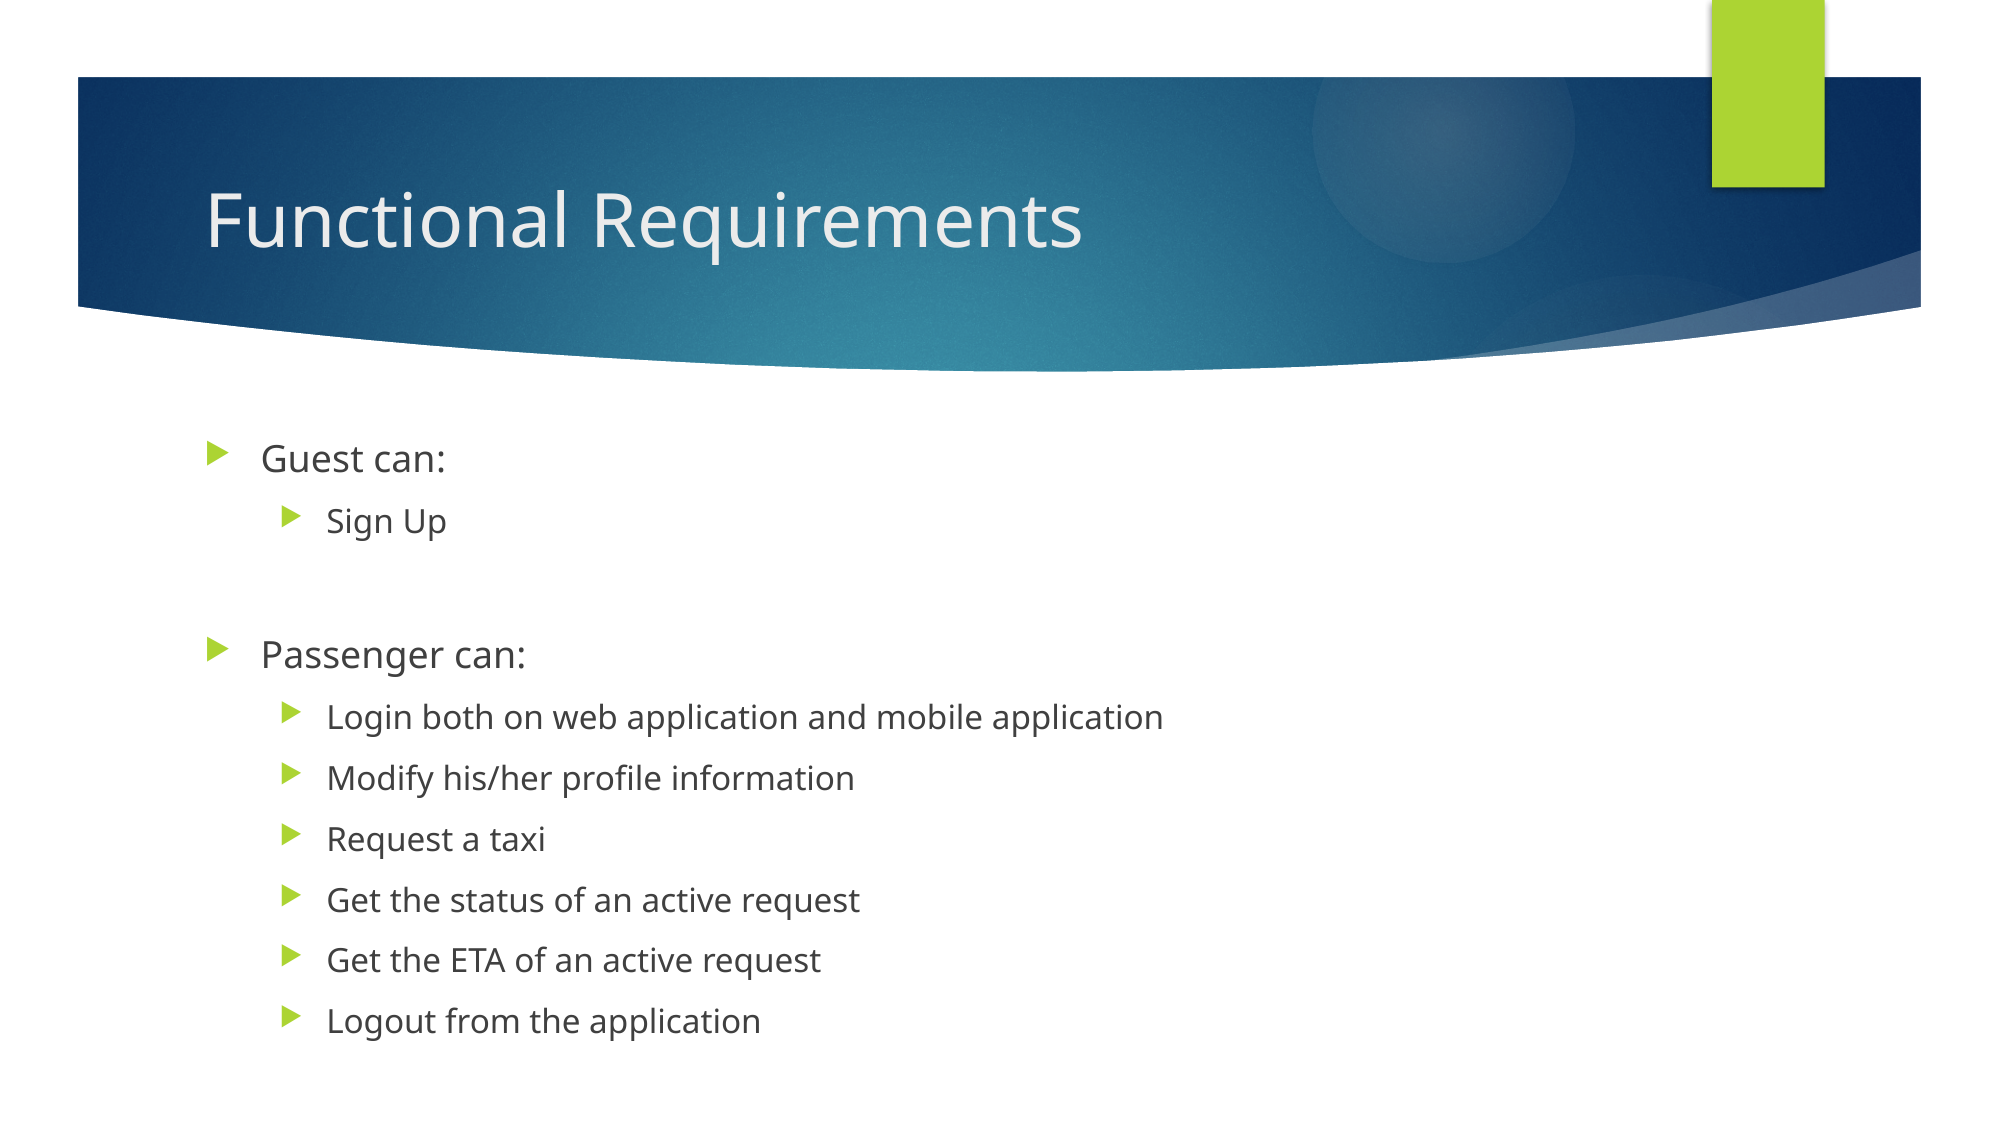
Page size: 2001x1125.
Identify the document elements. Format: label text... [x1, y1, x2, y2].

title Functional Requirements [189, 159, 1627, 276]
list Guest can: Sign Up Passenger can: Login both on web application and mobile application Modify his/her profile information Request a taxi Get the status of an active request Get the ETA of an active request Logout from the application [189, 427, 1627, 1048]
